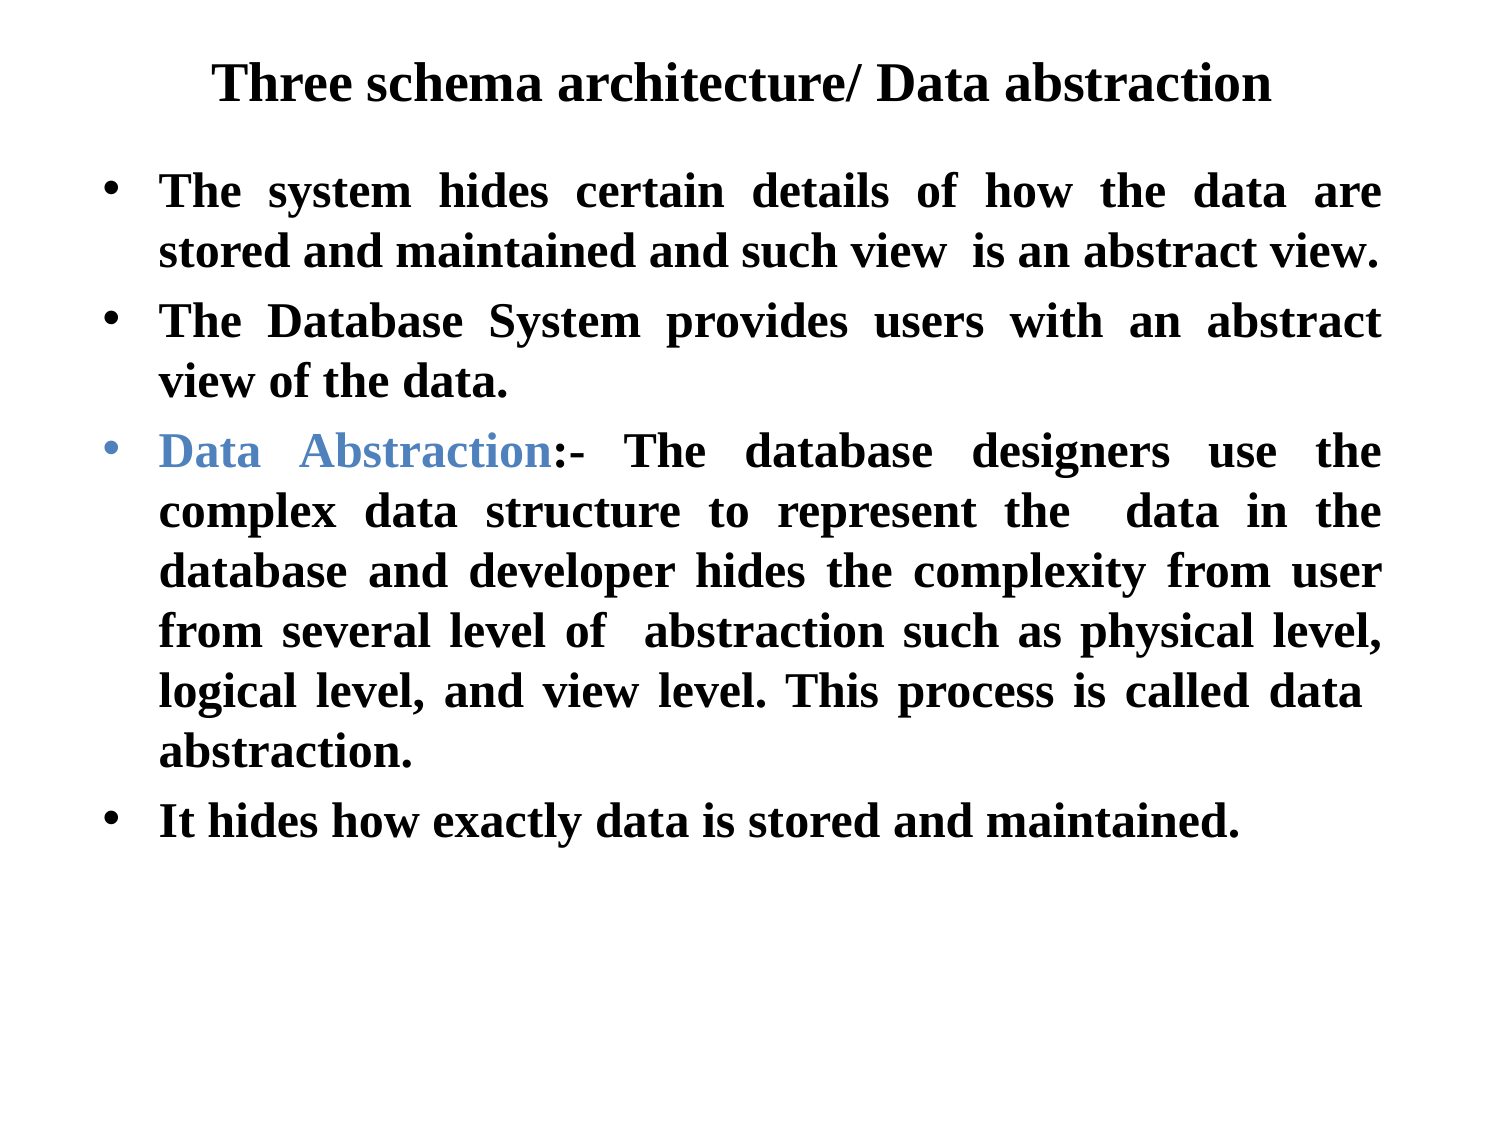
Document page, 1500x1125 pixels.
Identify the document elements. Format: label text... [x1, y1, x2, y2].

list The system hides certain details of how the data are stored and maintained and such view is an abstract view. The Database System provides users with an abstract view of the data. Data Abstraction:- The database designers use the complex data structure to represent the data in the database and developer hides the complexity from user from several level of abstraction such as physical level, logical level, and view level. This process is called data abstraction. It hides how exactly data is stored and maintained. [87, 149, 1397, 1014]
title Three schema architecture/ Data abstraction [87, 37, 1397, 149]
